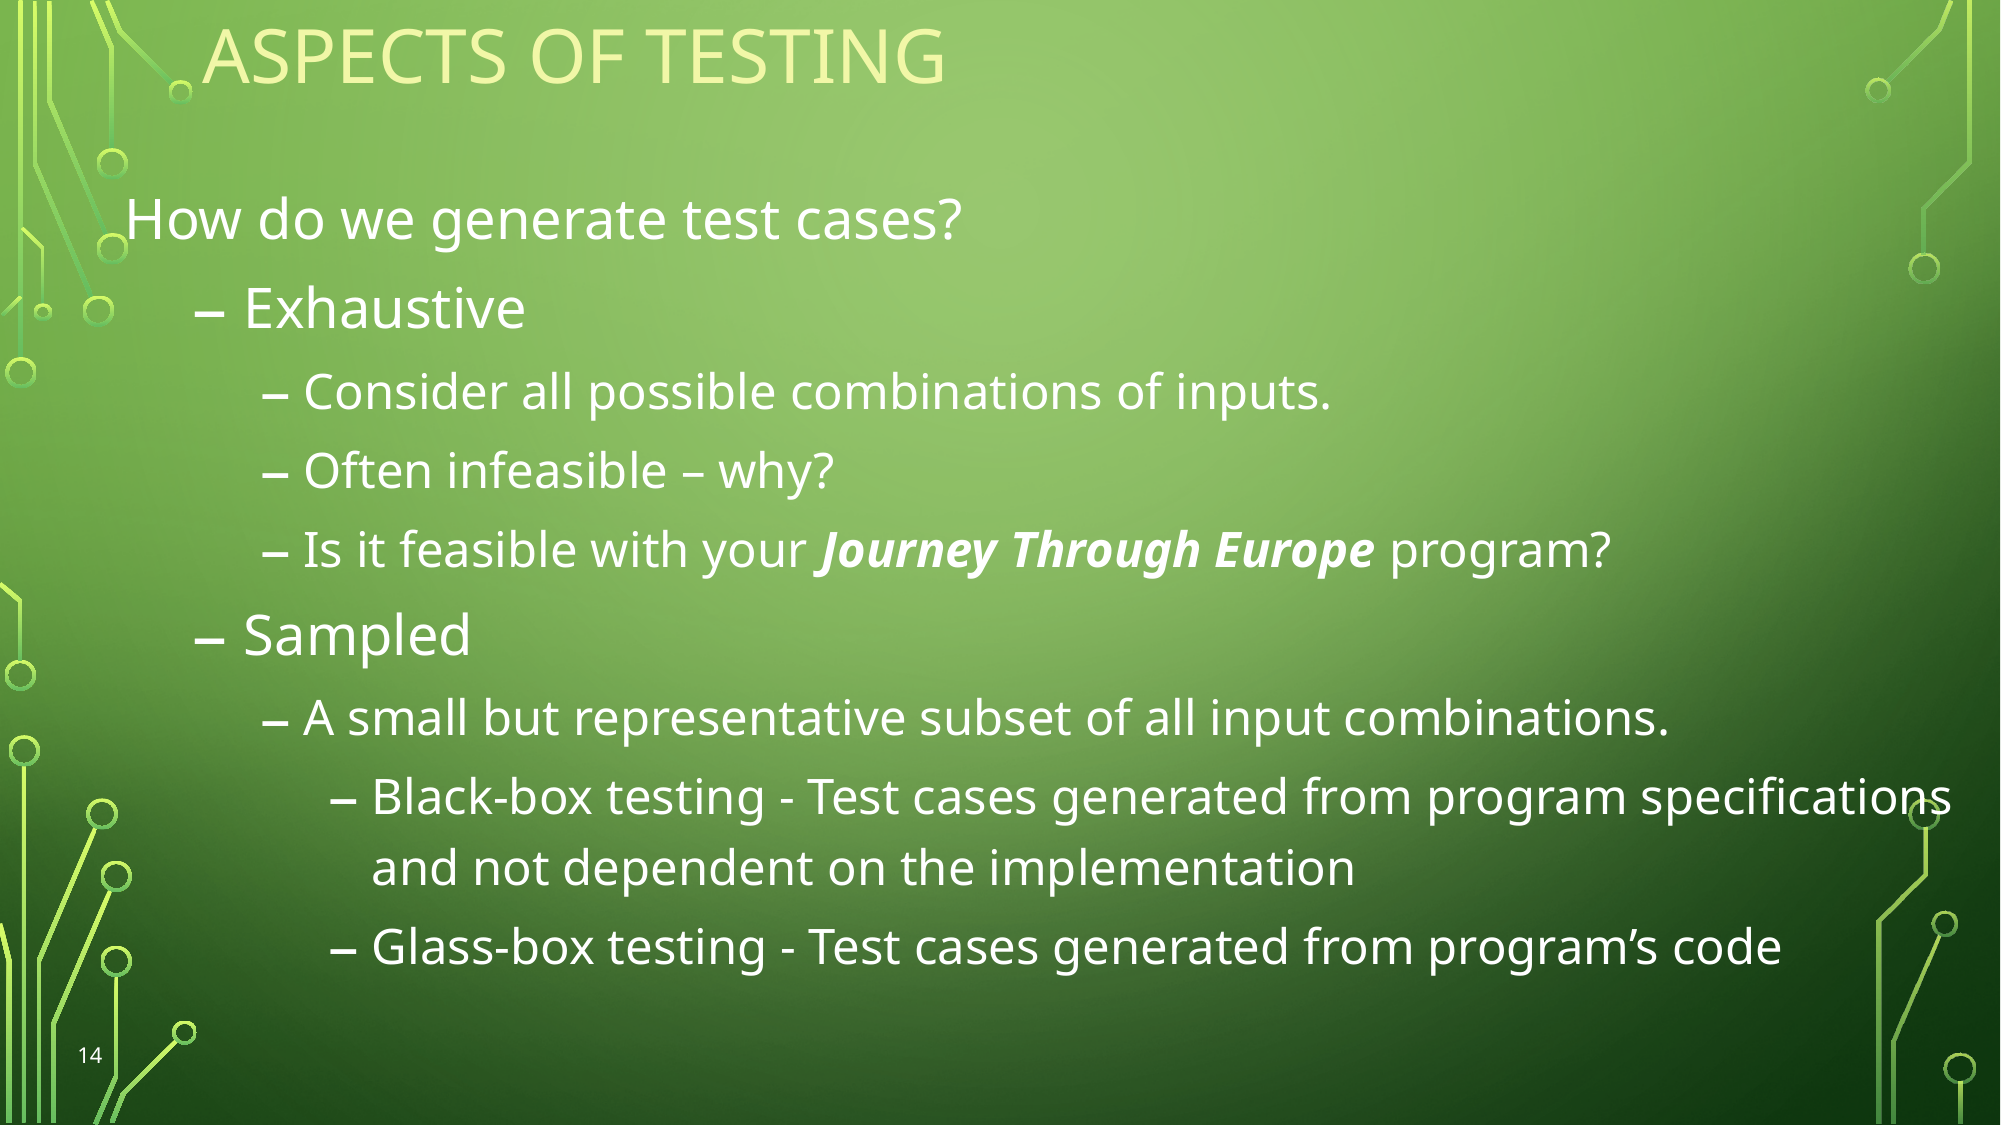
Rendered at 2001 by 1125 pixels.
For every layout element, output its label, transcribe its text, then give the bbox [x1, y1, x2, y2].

title Aspects of Testing [187, 0, 1813, 119]
list How do we generate test cases? Exhaustive Consider all possible combinations of inputs. Often infeasible – why? Is it feasible with your Journey Through Europe program? Sampled A small but representative subset of all input combinations. Black-box testing - Test cases generated from program specifications and not dependent on the implementation Glass-box testing - Test cases generated from program’s code [109, 162, 2000, 991]
slide_number 14 [31, 1018, 132, 1094]
